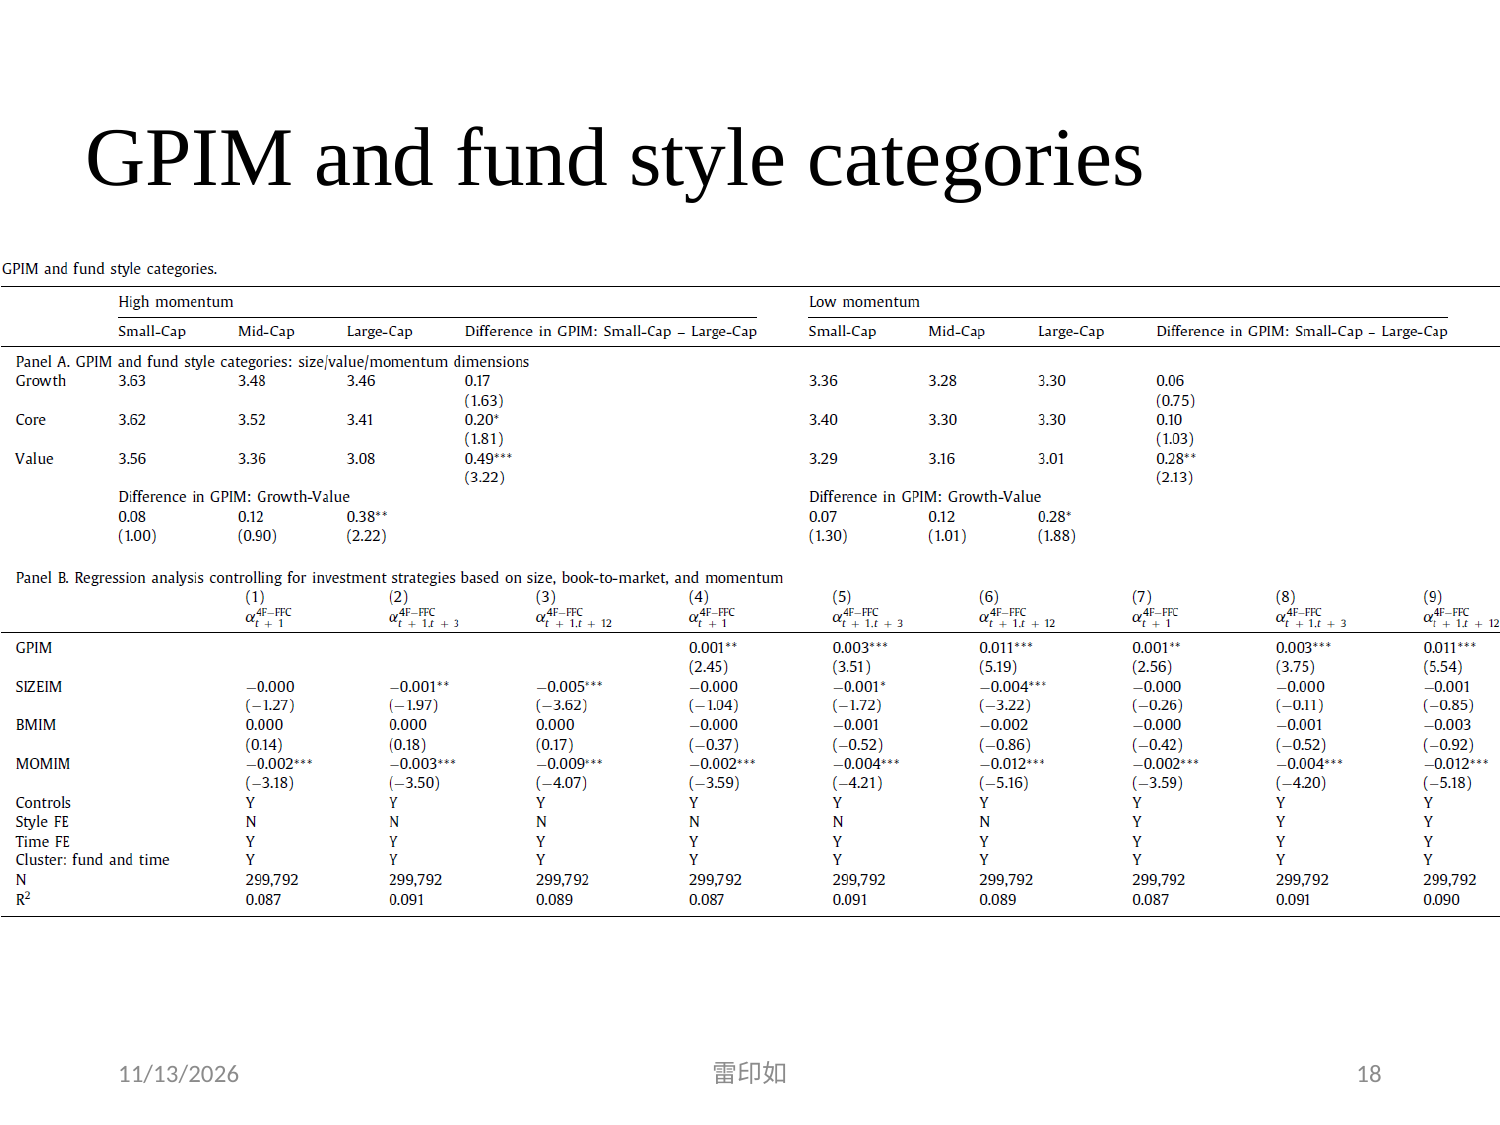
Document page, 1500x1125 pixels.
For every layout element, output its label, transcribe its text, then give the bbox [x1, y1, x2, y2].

title GPIM and fund style categories [70, 49, 1449, 261]
slide_number 18 [1059, 1042, 1397, 1103]
footer 雷印如 [496, 1042, 1004, 1103]
picture [0, 261, 1500, 921]
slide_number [103, 1042, 441, 1103]
